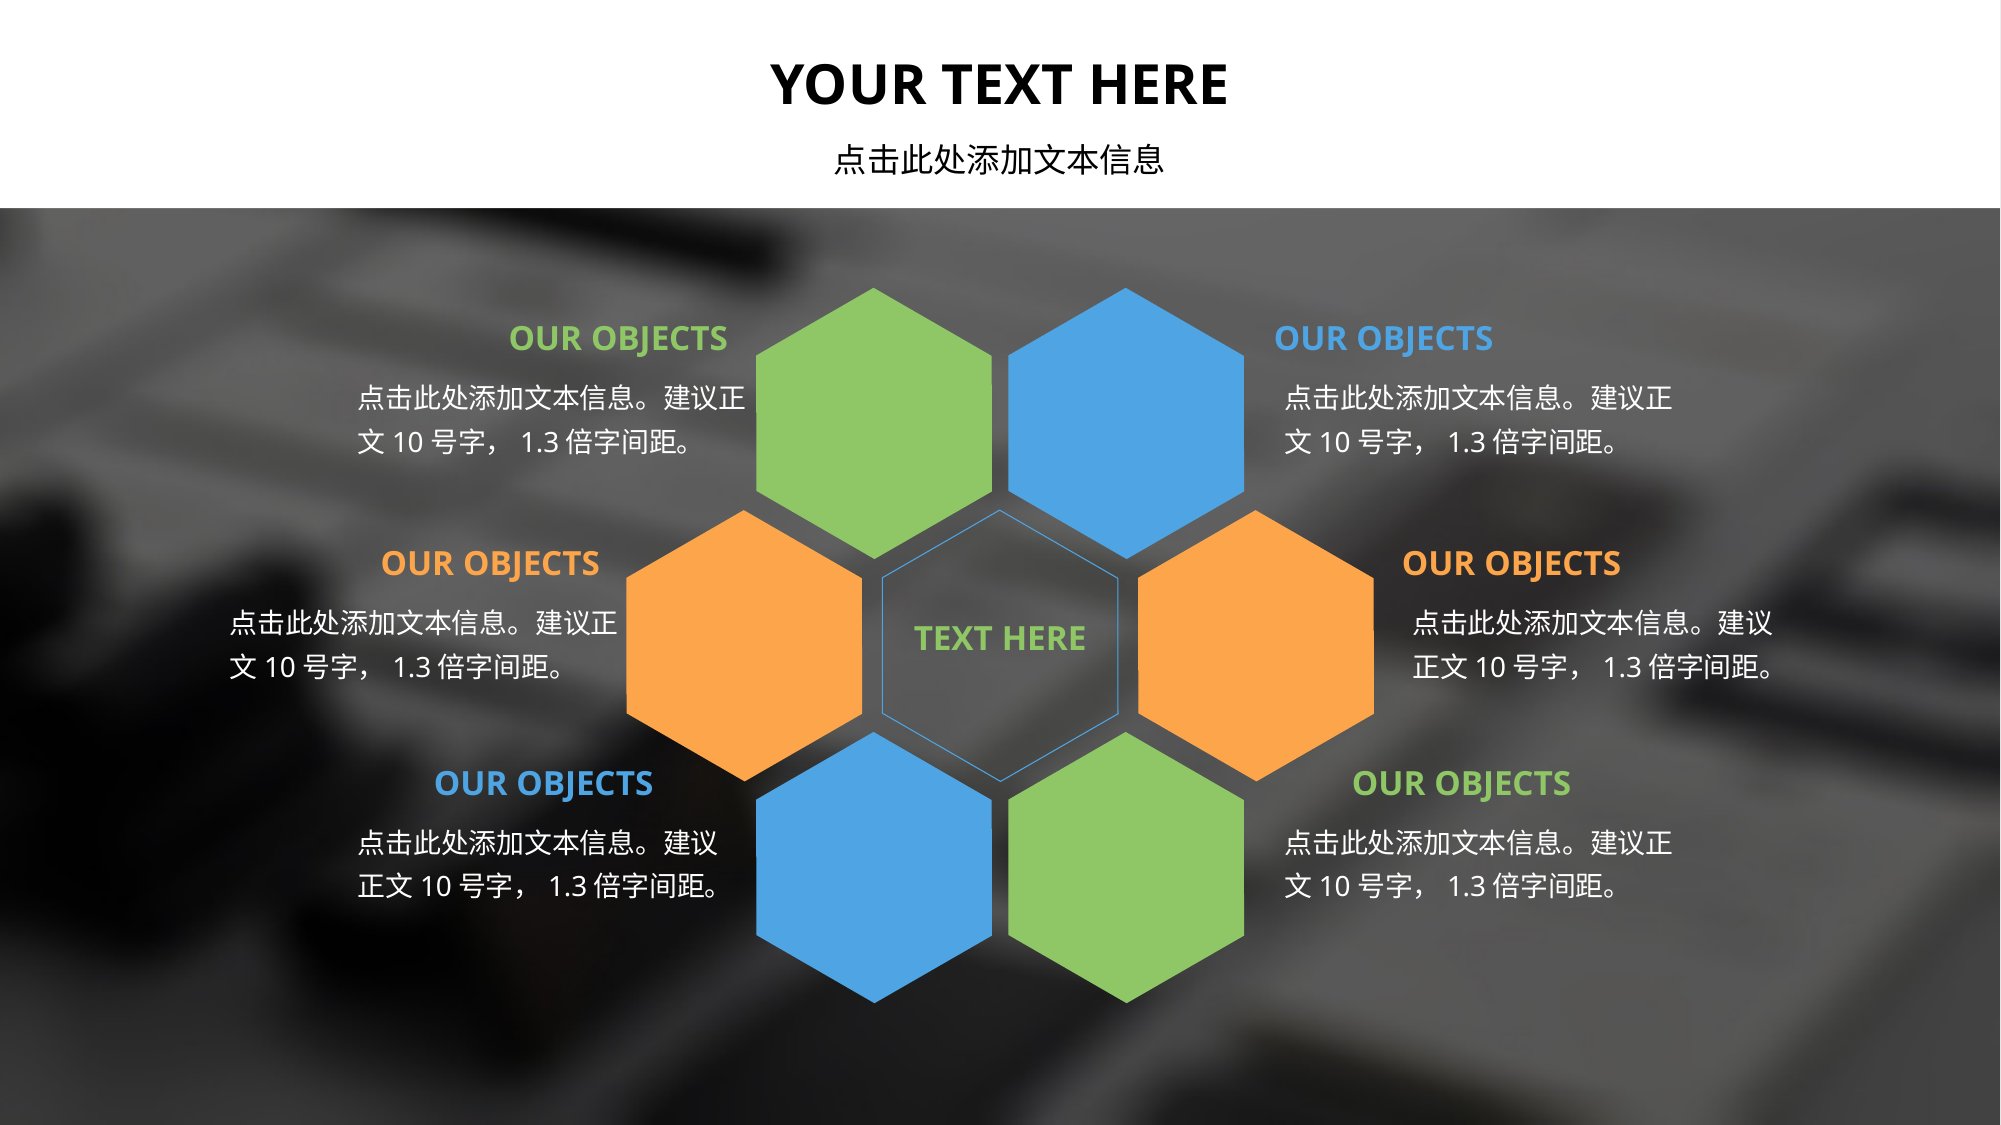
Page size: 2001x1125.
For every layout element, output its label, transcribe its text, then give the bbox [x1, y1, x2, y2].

text_box OUR OBJECTS [1393, 534, 1637, 590]
text_box 点击此处添加文本信息。建议正文10号字，1.3倍字间距。 [343, 363, 608, 466]
text_box 点击此处添加文本信息。建议正文10号字，1.3倍字间距。 [215, 588, 608, 717]
text_box 点击此处添加文本信息。建议正文10号字，1.3倍字间距。 [1397, 588, 1804, 717]
picture [0, 209, 2001, 1125]
list 点击此处添加文本信息 [617, 127, 1383, 197]
text_box OUR OBJECTS [1393, 754, 1587, 808]
text_box OUR OBJECTS [493, 310, 608, 363]
text_box OUR OBJECTS [1393, 310, 1509, 363]
text_box OUR OBJECTS [419, 754, 608, 808]
text_box 点击此处添加文本信息。建议正文10号字，1.3倍字间距。 [1393, 808, 1702, 937]
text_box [608, 306, 1393, 985]
text_box OUR OBJECTS [365, 534, 608, 588]
text_box 点击此处添加文本信息。建议正文10号字，1.3倍字间距。 [1393, 363, 1702, 466]
text_box 点击此处添加文本信息。建议正文10号字，1.3倍字间距。 [343, 808, 608, 937]
list YOUR TEXT HERE [617, 35, 1383, 127]
